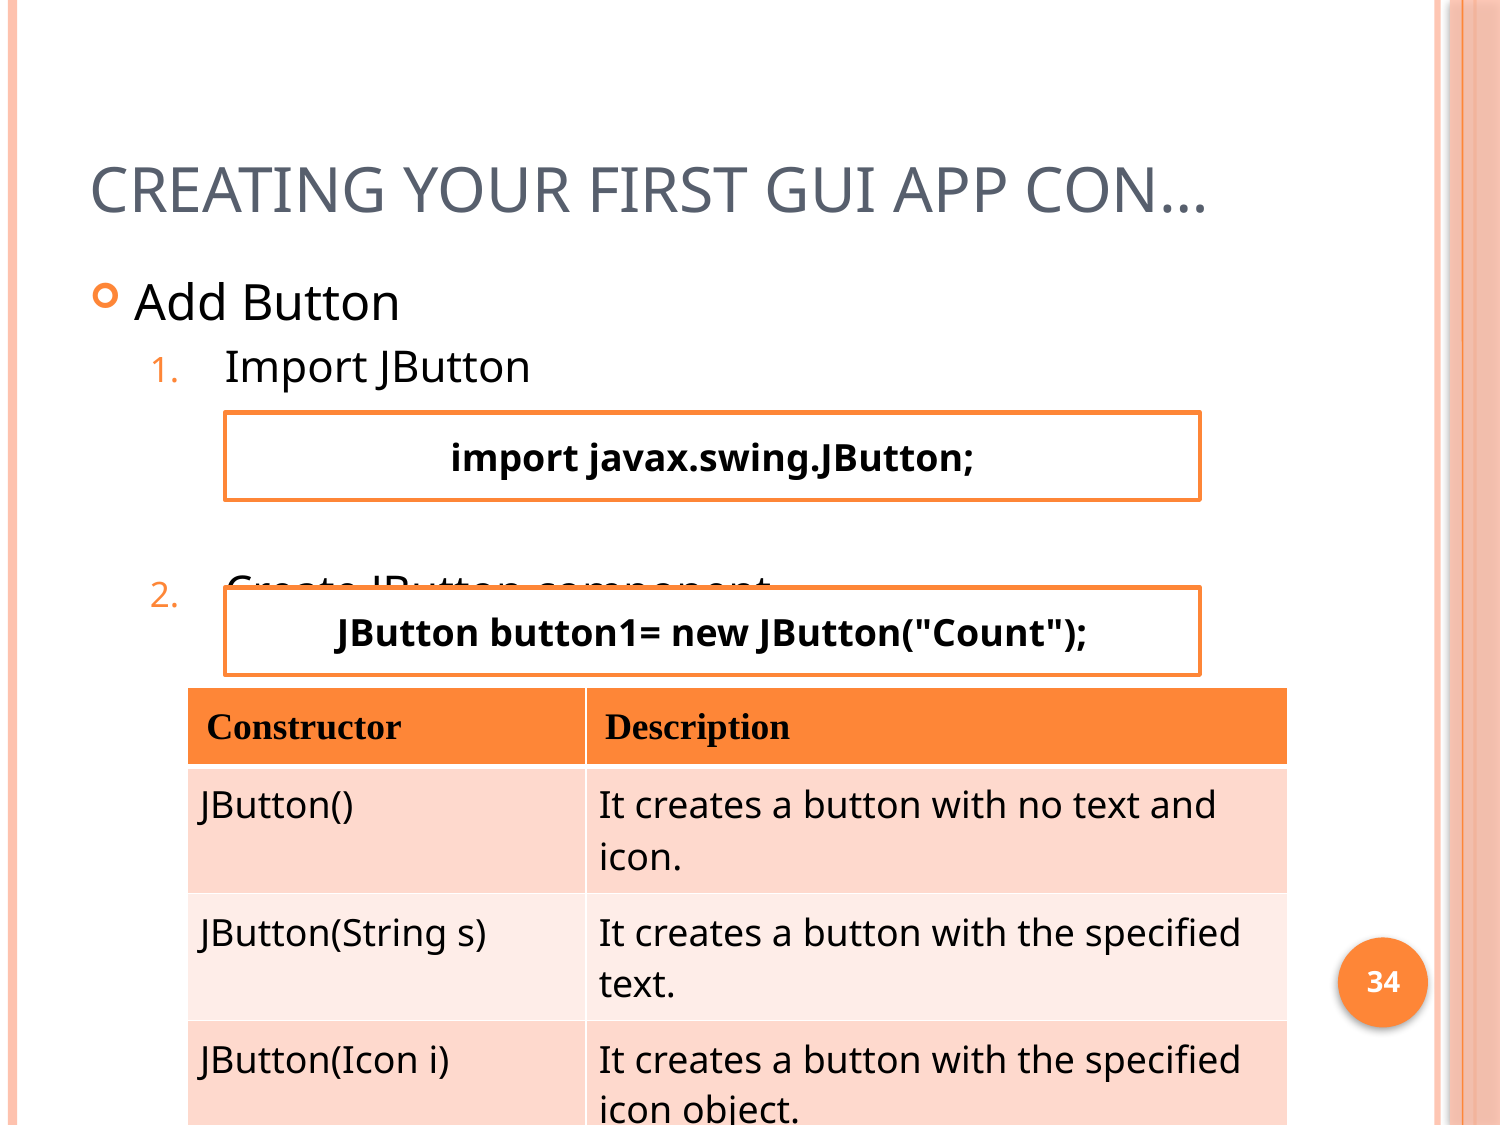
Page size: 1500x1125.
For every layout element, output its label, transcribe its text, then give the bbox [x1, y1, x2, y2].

table_header Constructor [188, 688, 585, 764]
table_cell JButton(Icon i) [188, 1021, 585, 1125]
table_header Description [587, 688, 1287, 764]
table_cell It creates a button with the specified icon object. [587, 1021, 1287, 1125]
title Creating your first GUI App con… [75, 45, 1300, 233]
table_cell It creates a button with no text and icon. [587, 769, 1287, 893]
table_cell JButton(String s) [188, 894, 585, 1020]
text_box JButton button1= new JButton("Count"); [223, 585, 1202, 677]
text_box import javax.swing.JButton; [223, 410, 1202, 502]
table_cell It creates a button with the specified text. [587, 894, 1287, 1020]
slide_number 34 [1333, 940, 1434, 1027]
list Add Button Import JButton Create JButton component [75, 262, 1300, 1062]
table_cell JButton() [188, 769, 585, 893]
